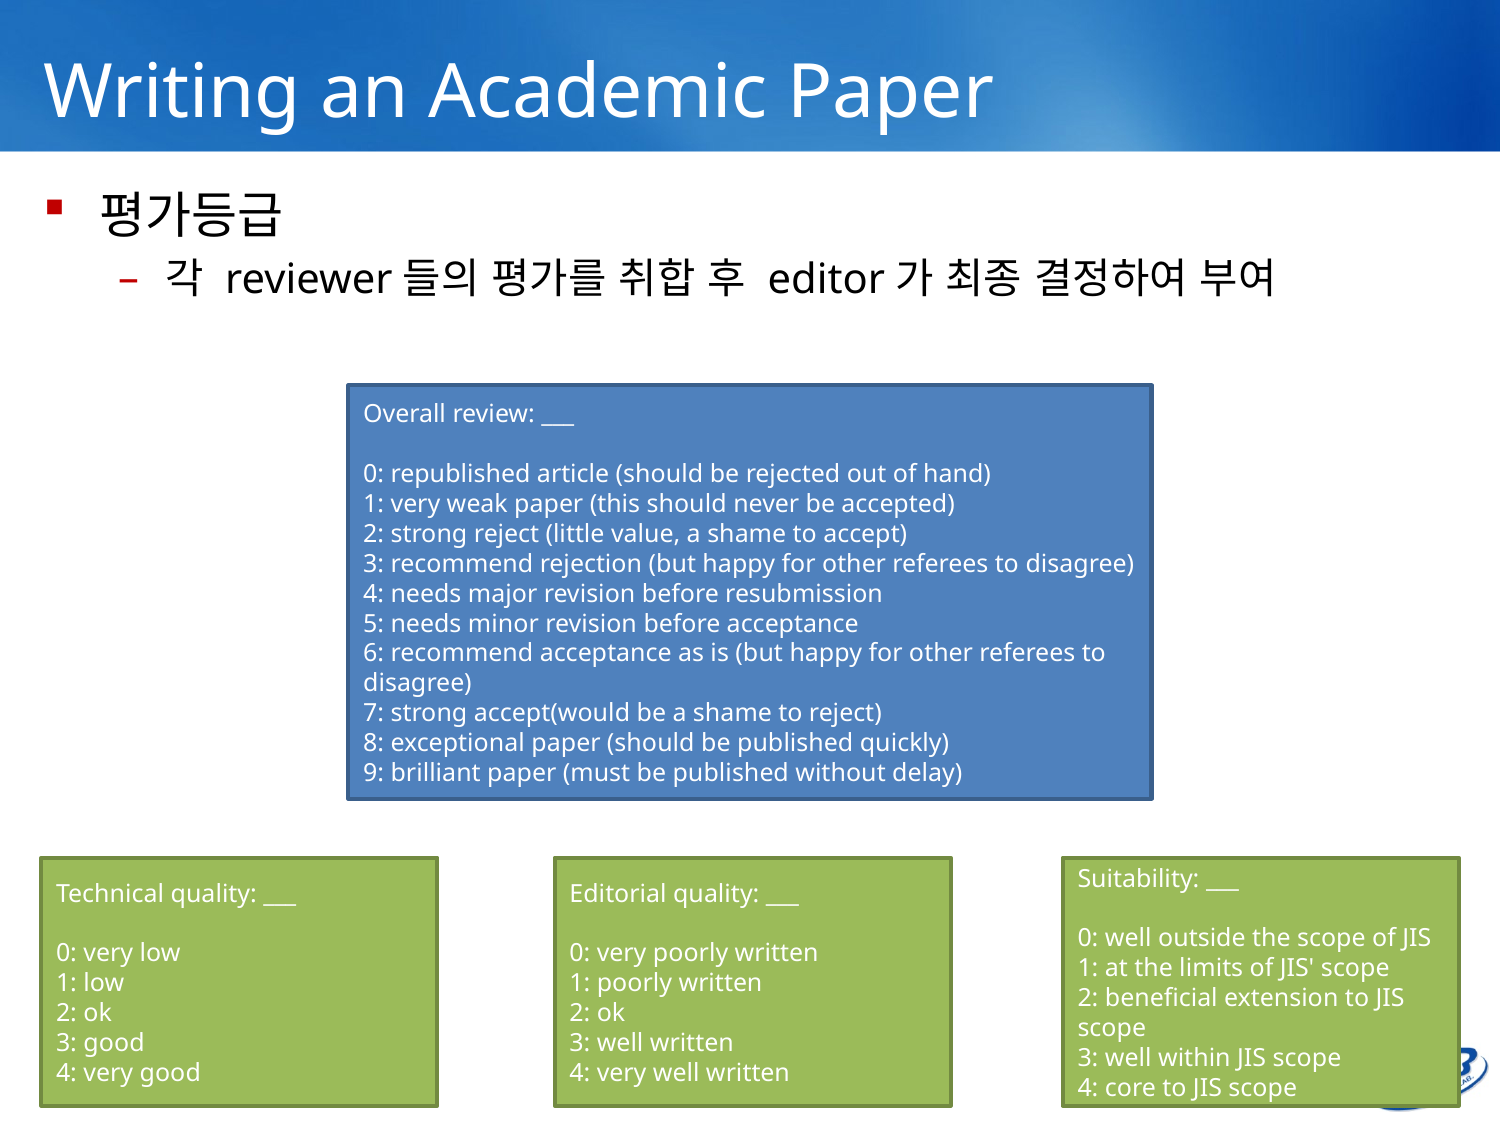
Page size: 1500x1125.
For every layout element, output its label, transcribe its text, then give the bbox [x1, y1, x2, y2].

slide_number 17 [697, 1108, 803, 1114]
text_box Technical quality: ___ 0: very low 1: low 2: ok 3: good 4: very good [39, 856, 439, 1108]
text_box Editorial quality: ___ 0: very poorly written 1: poorly written 2: ok 3: well written 4: very well written [553, 856, 953, 1108]
text_box Suitability: ___ 0: well outside the scope of JIS 1: at the limits of JIS' scope 2: beneficial extension to JIS scope 3: well within JIS scope 4: core to JIS scope [1061, 856, 1461, 1108]
title Writing an Academic Paper [28, 23, 1472, 153]
text_box Overall review: ___ 0: republished article (should be rejected out of hand) 1: very weak paper (this should never be accepted) 2: strong reject (little value, a shame to accept) 3: recommend rejection (but happy for other referees to disagree) 4: needs major revision before resubmission 5: needs minor revision before acceptance 6: recommend acceptance as is (but happy for other referees to disagree) 7: strong accept(would be a shame to reject) 8: exceptional paper (should be published quickly) 9: brilliant paper (must be published without delay) [346, 383, 1154, 801]
picture [0, 0, 1500, 1125]
list 평가등급 각 reviewer들의 평가를 취합 후 editor가 최종 결정하여 부여 [28, 175, 1472, 1067]
